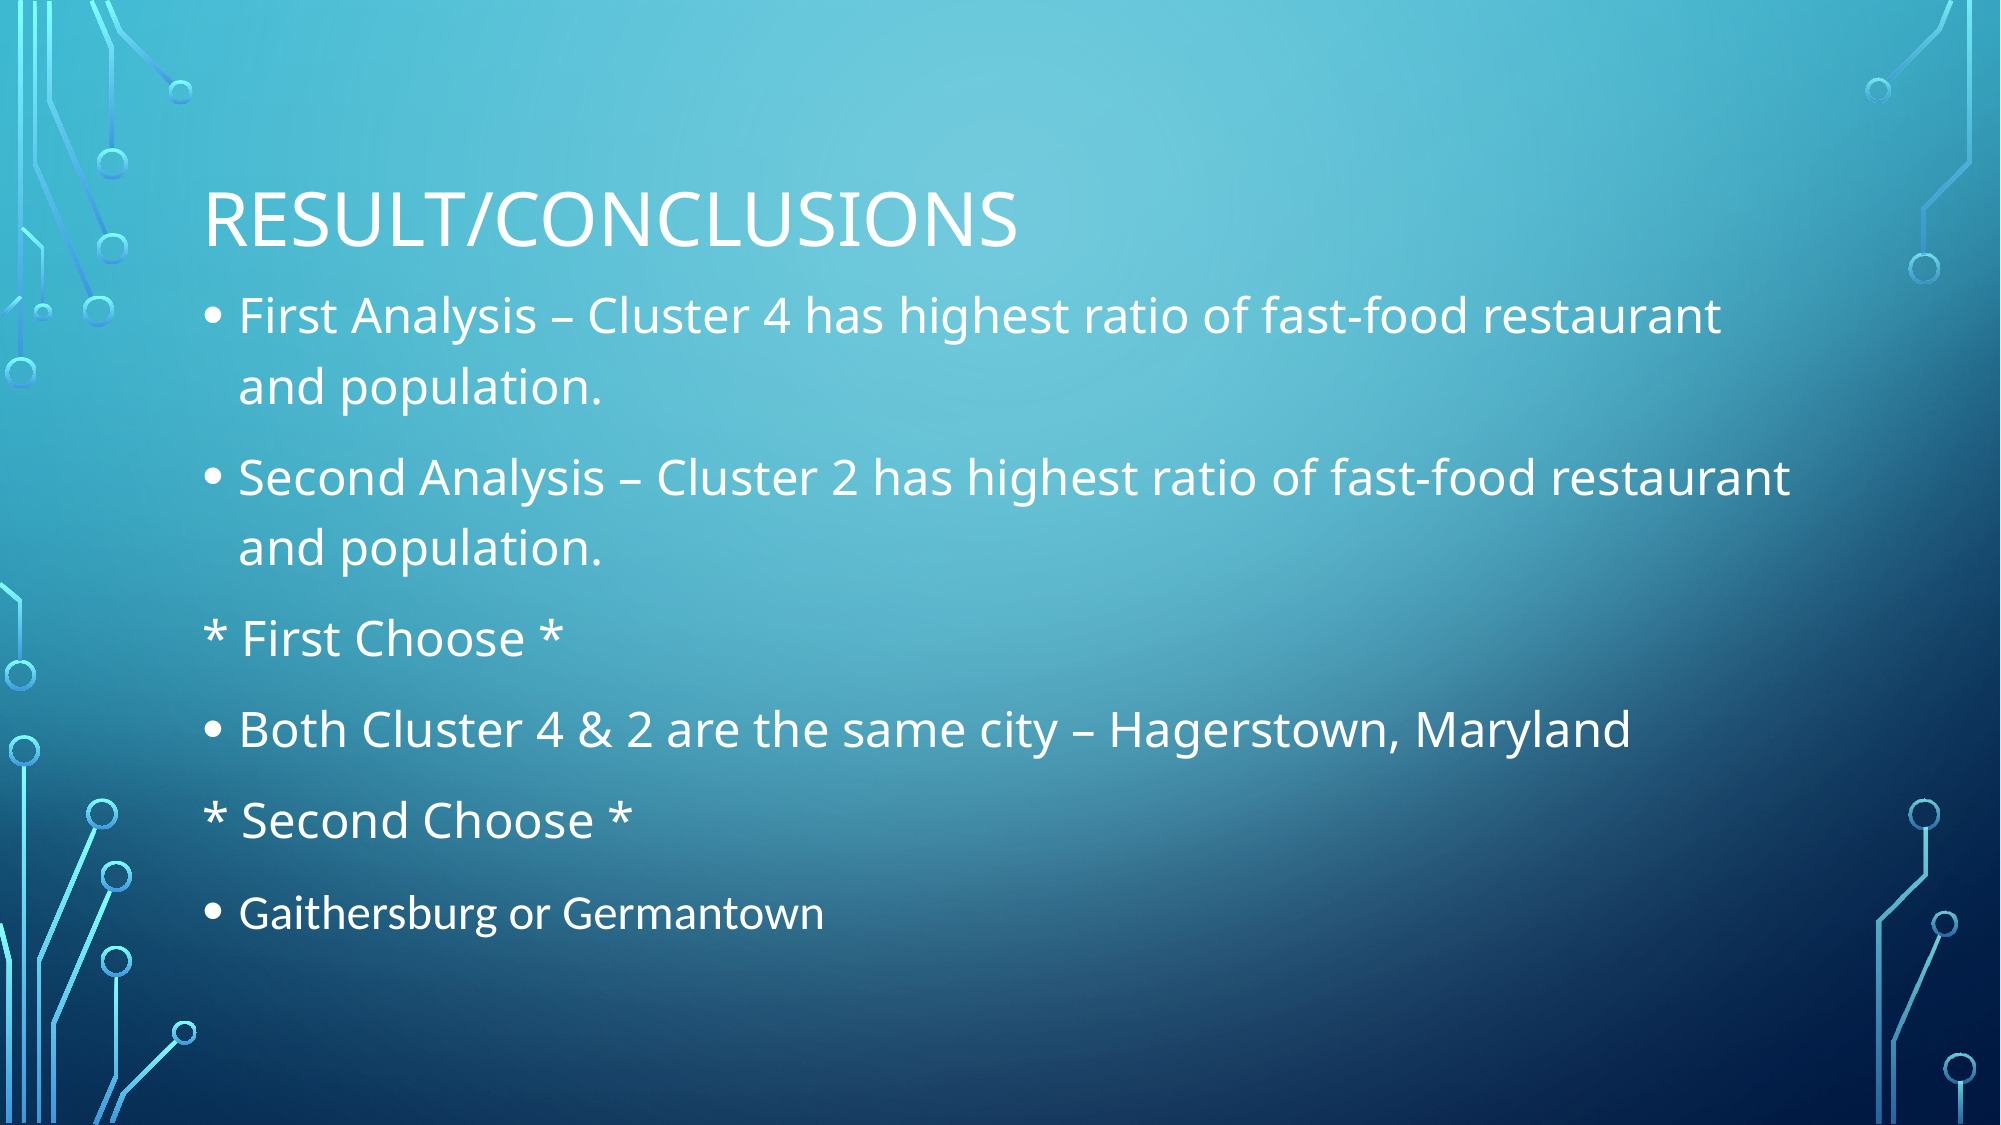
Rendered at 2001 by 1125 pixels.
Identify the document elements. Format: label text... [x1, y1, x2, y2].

title Result/Conclusions [187, 101, 1813, 265]
list First Analysis – Cluster 4 has highest ratio of fast-food restaurant and population. Second Analysis – Cluster 2 has highest ratio of fast-food restaurant and population. * First Choose * Both Cluster 4 & 2 are the same city – Hagerstown, Maryland * Second Choose * Gaithersburg or Germantown [187, 265, 1813, 950]
